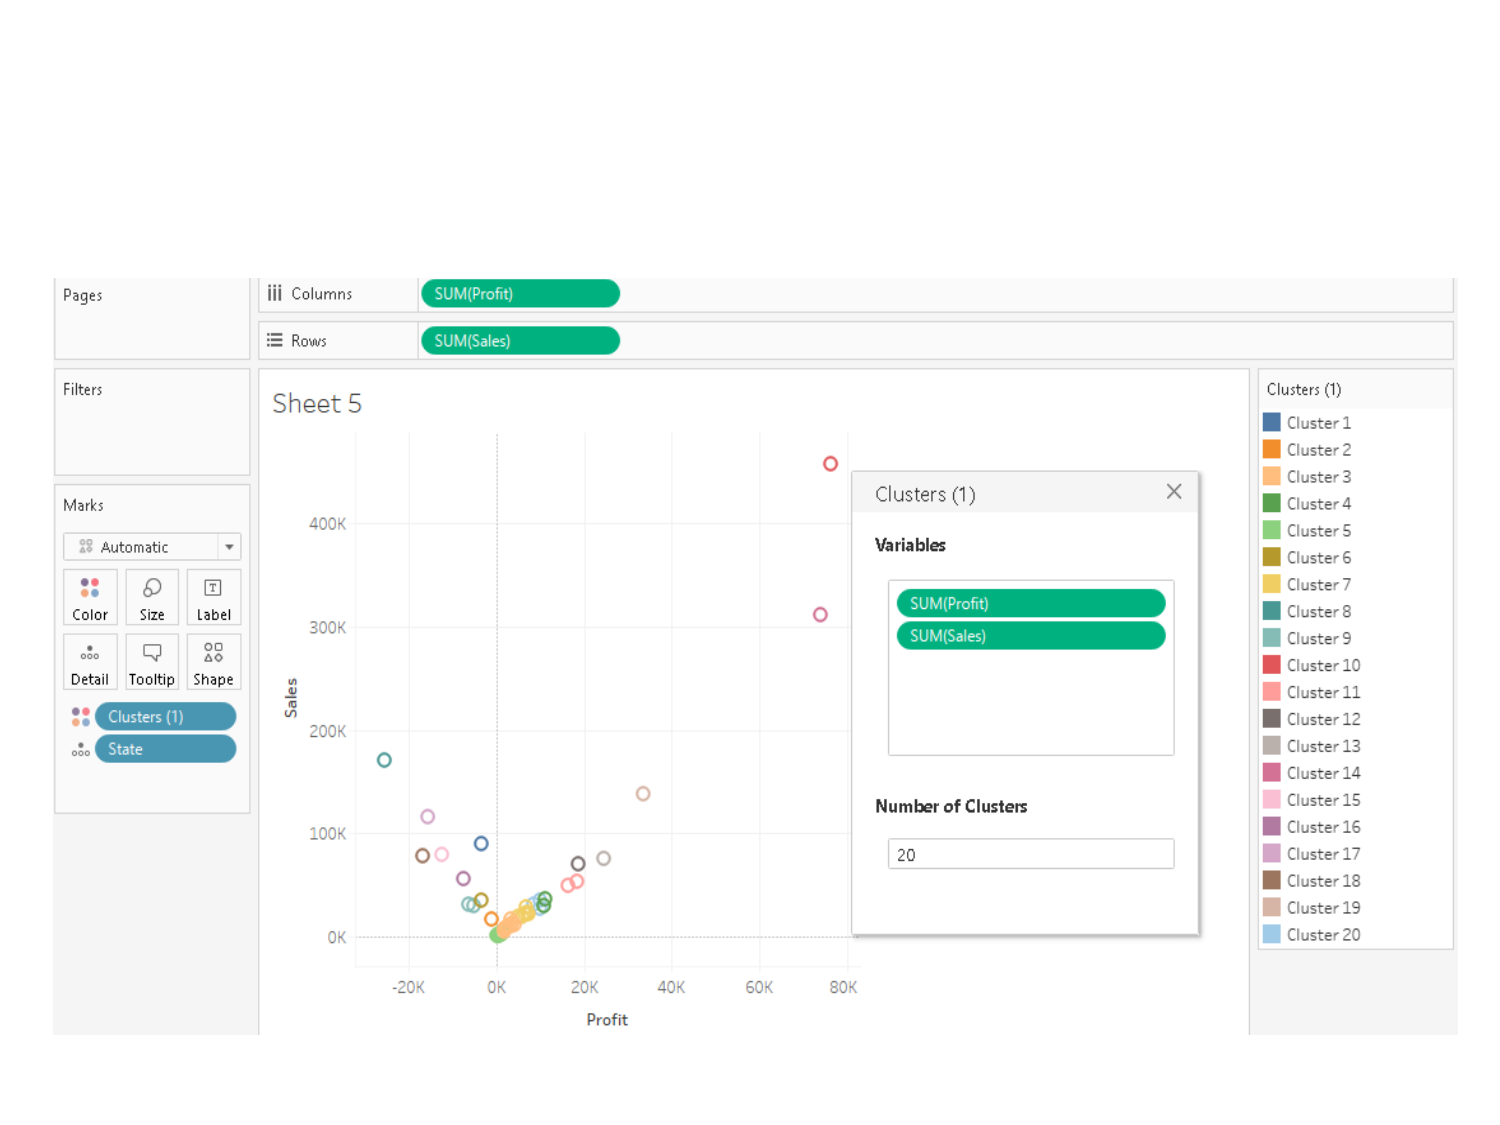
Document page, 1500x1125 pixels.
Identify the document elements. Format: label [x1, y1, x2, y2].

picture [52, 278, 1458, 1036]
